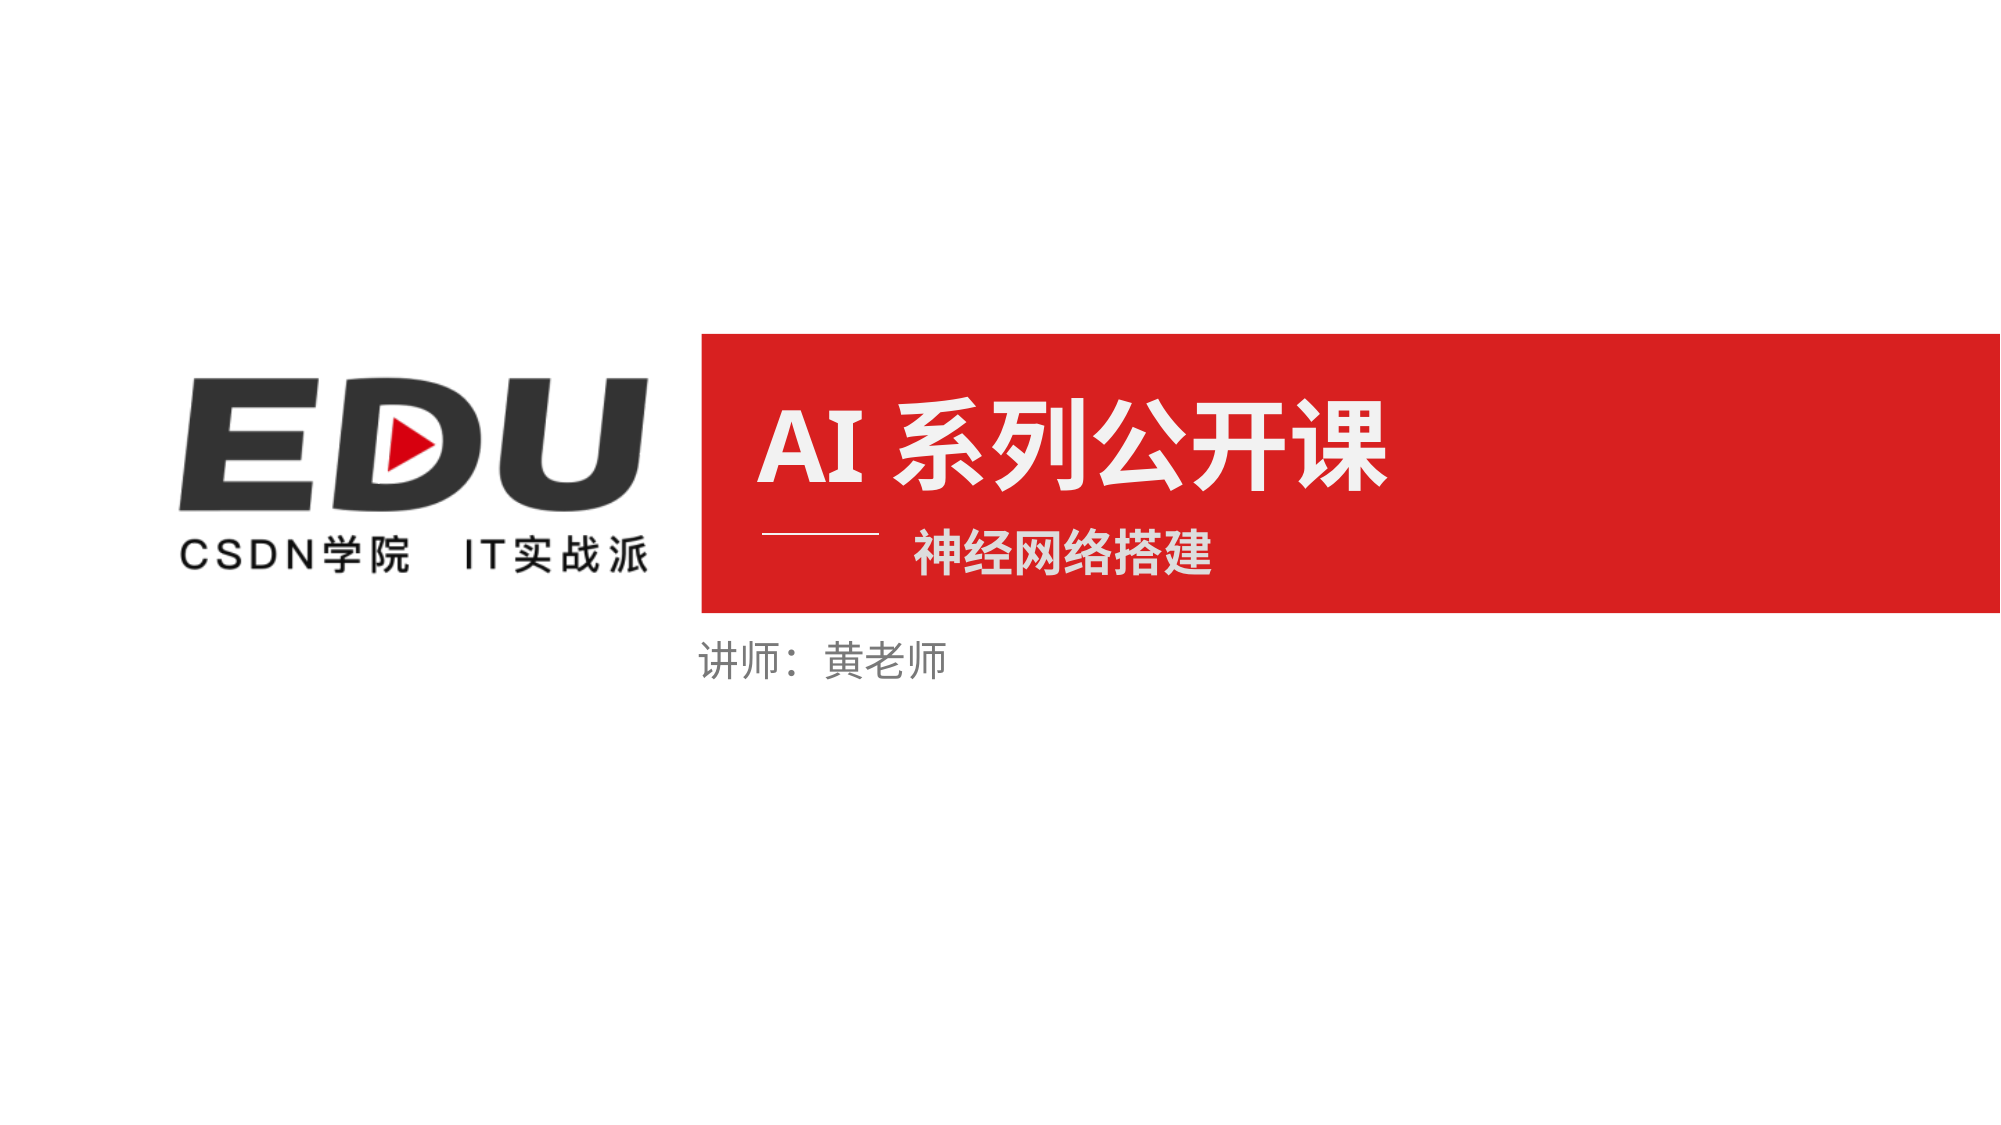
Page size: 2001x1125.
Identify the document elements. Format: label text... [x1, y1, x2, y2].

list 讲师：黄老师 [689, 626, 1615, 693]
title AI系列公开课 [742, 375, 1954, 494]
picture [172, 363, 654, 584]
list 神经网络搭建 [905, 491, 1757, 590]
